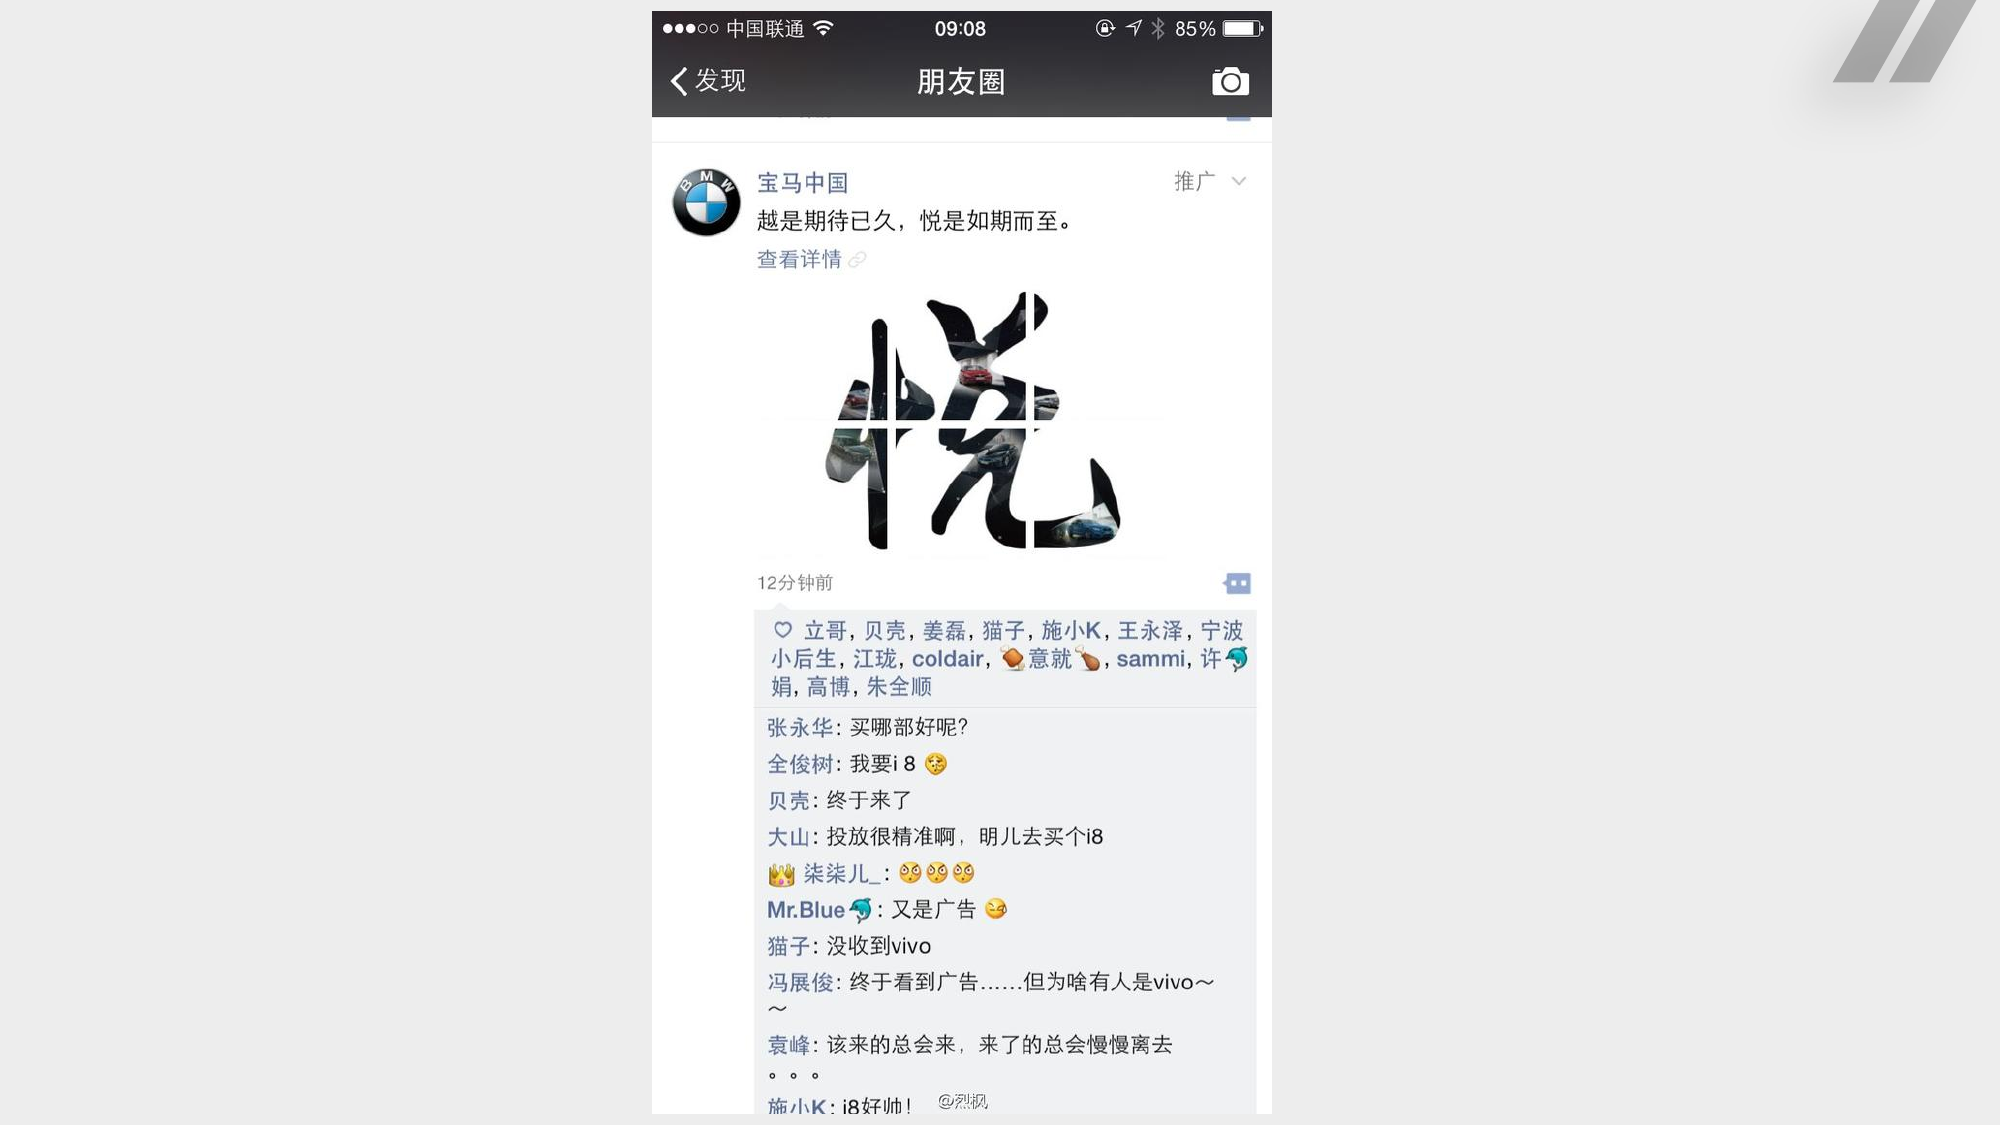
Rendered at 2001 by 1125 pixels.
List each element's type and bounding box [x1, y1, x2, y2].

picture [652, 11, 1272, 1114]
